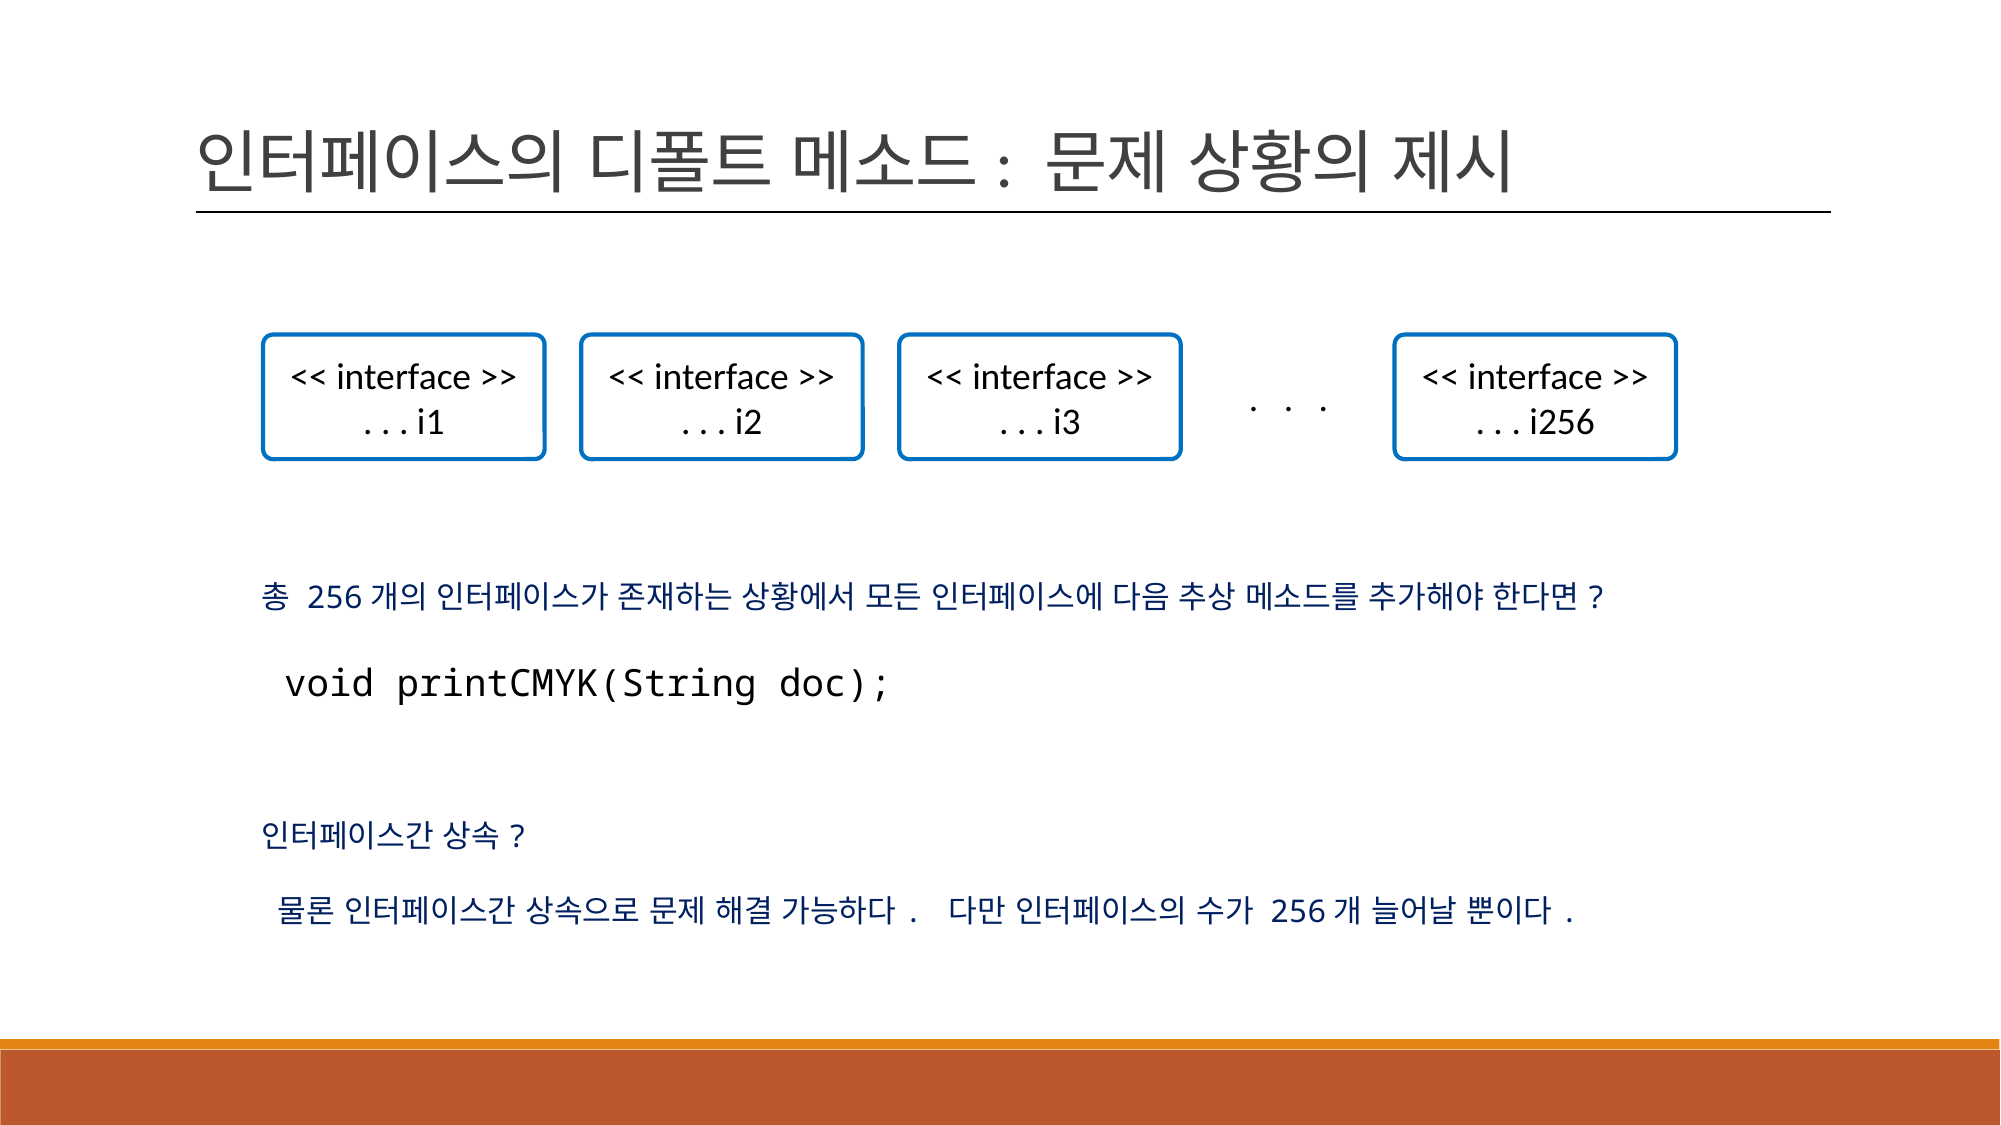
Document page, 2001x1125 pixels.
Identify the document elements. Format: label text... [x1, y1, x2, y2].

text_box << interface >> . . . i3 [897, 333, 1183, 461]
text_box << interface >> . . . i1 [261, 333, 546, 461]
text_box << interface >> . . . i256 [1393, 333, 1678, 461]
text_box . . . [1225, 366, 1376, 427]
text_box 인터페이스의 디폴트 메소드: 문제 상황의 제시 [179, 20, 1830, 210]
text_box 총 256개의 인터페이스가 존재하는 상황에서 모든 인터페이스에 다음 추상 메소드를 추가해야 한다면? void printCMYK(String doc); 인터페이스간 상속? 물론 인터페이스간 상속으로 문제 해결 가능하다. 다만 인터페이스의 수가 256개 늘어날 뿐이다. [246, 532, 1876, 937]
text_box << interface >> . . . i2 [579, 333, 864, 461]
